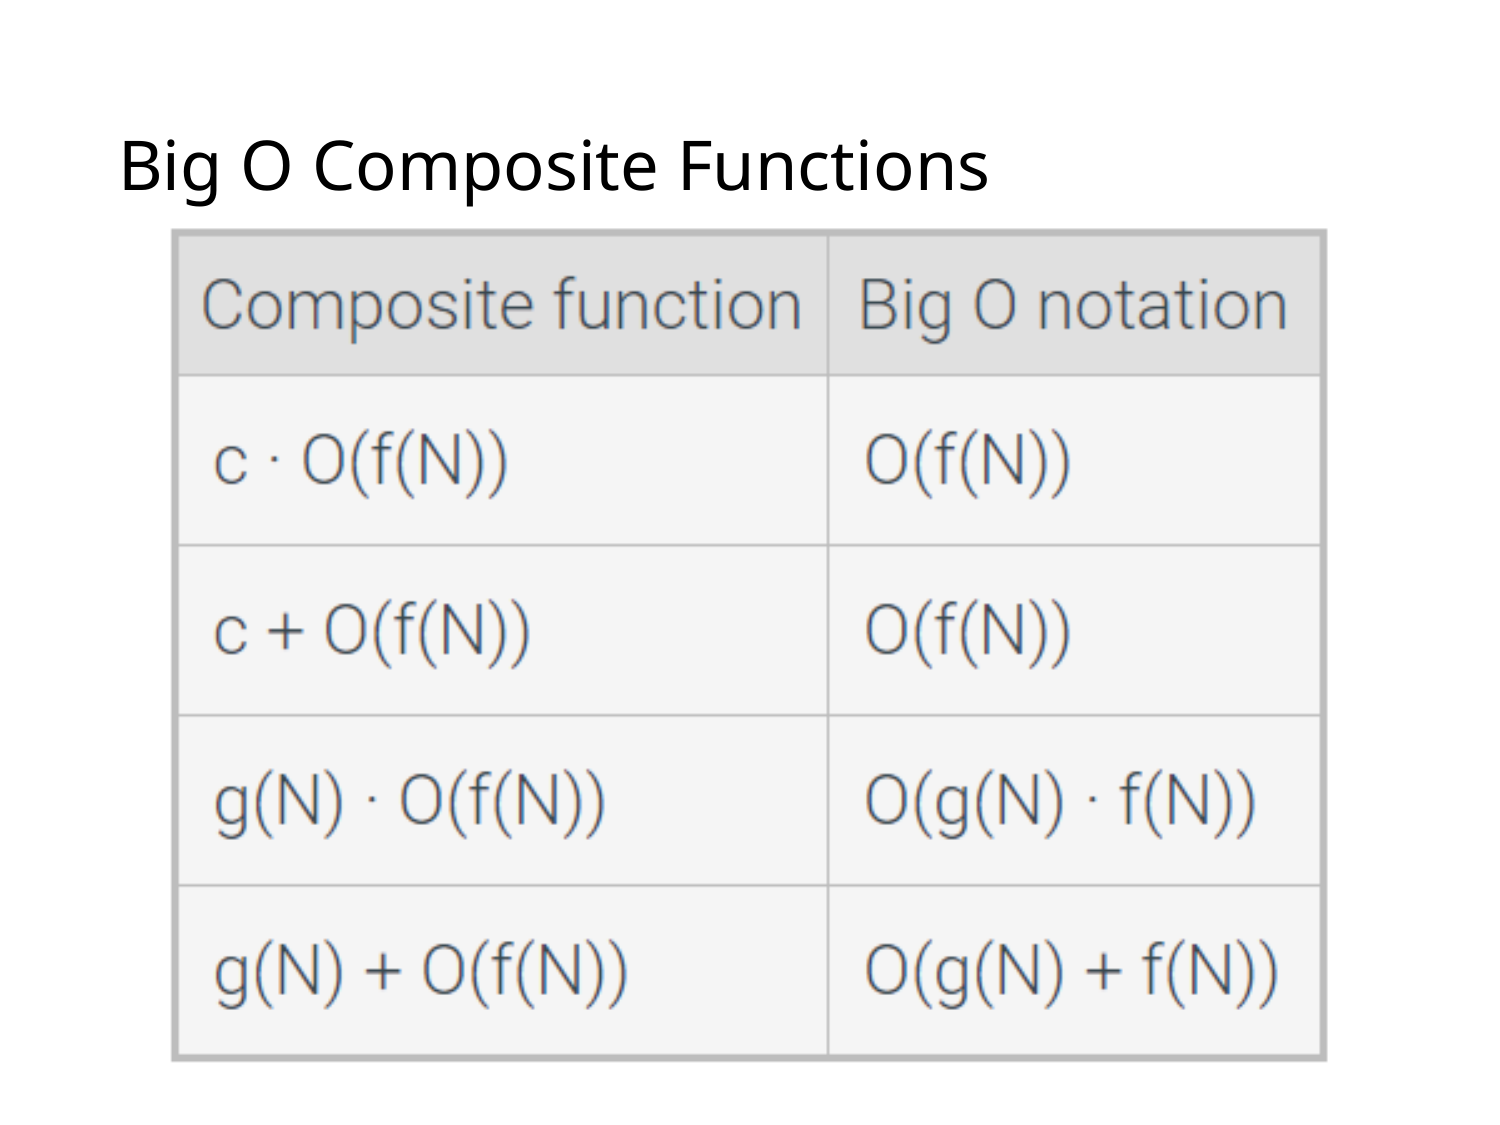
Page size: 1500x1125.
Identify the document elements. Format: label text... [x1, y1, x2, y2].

picture [152, 212, 1348, 1080]
title Big O Composite Functions [103, 59, 1397, 278]
